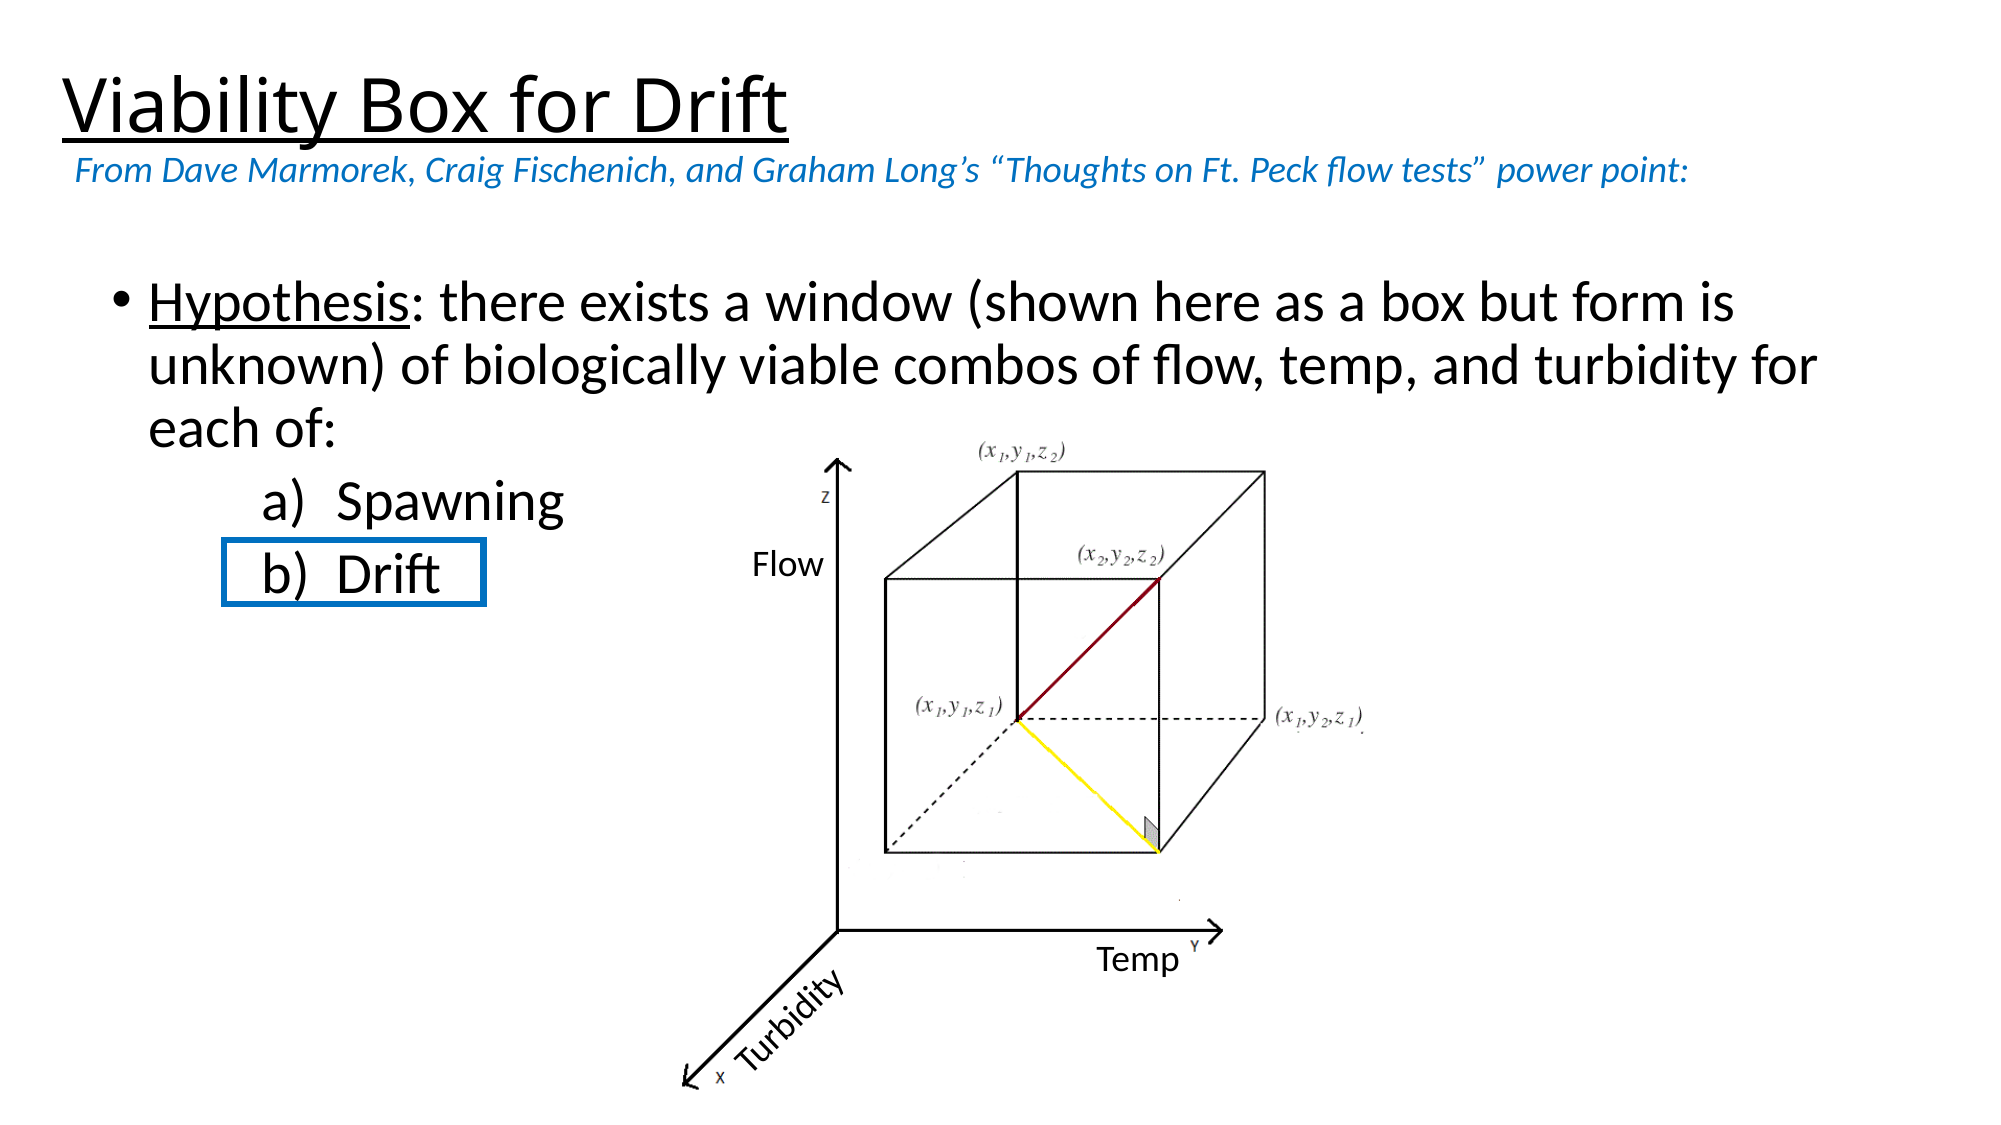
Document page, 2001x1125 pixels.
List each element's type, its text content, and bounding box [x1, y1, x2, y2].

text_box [680, 434, 1384, 1098]
text_box From Dave Marmorek, Craig Fischenich, and Graham Long’s “Thoughts on Ft. Peck flow tests” power point: [59, 137, 1785, 198]
text_box Viability Box for Drift [47, 49, 2000, 155]
text_box Hypothesis: there exists a window (shown here as a box but form is unknown) of biologically viable combos of flow, temp, and turbidity for each of: Spawning Drift [96, 263, 1904, 635]
text_box [223, 539, 485, 605]
